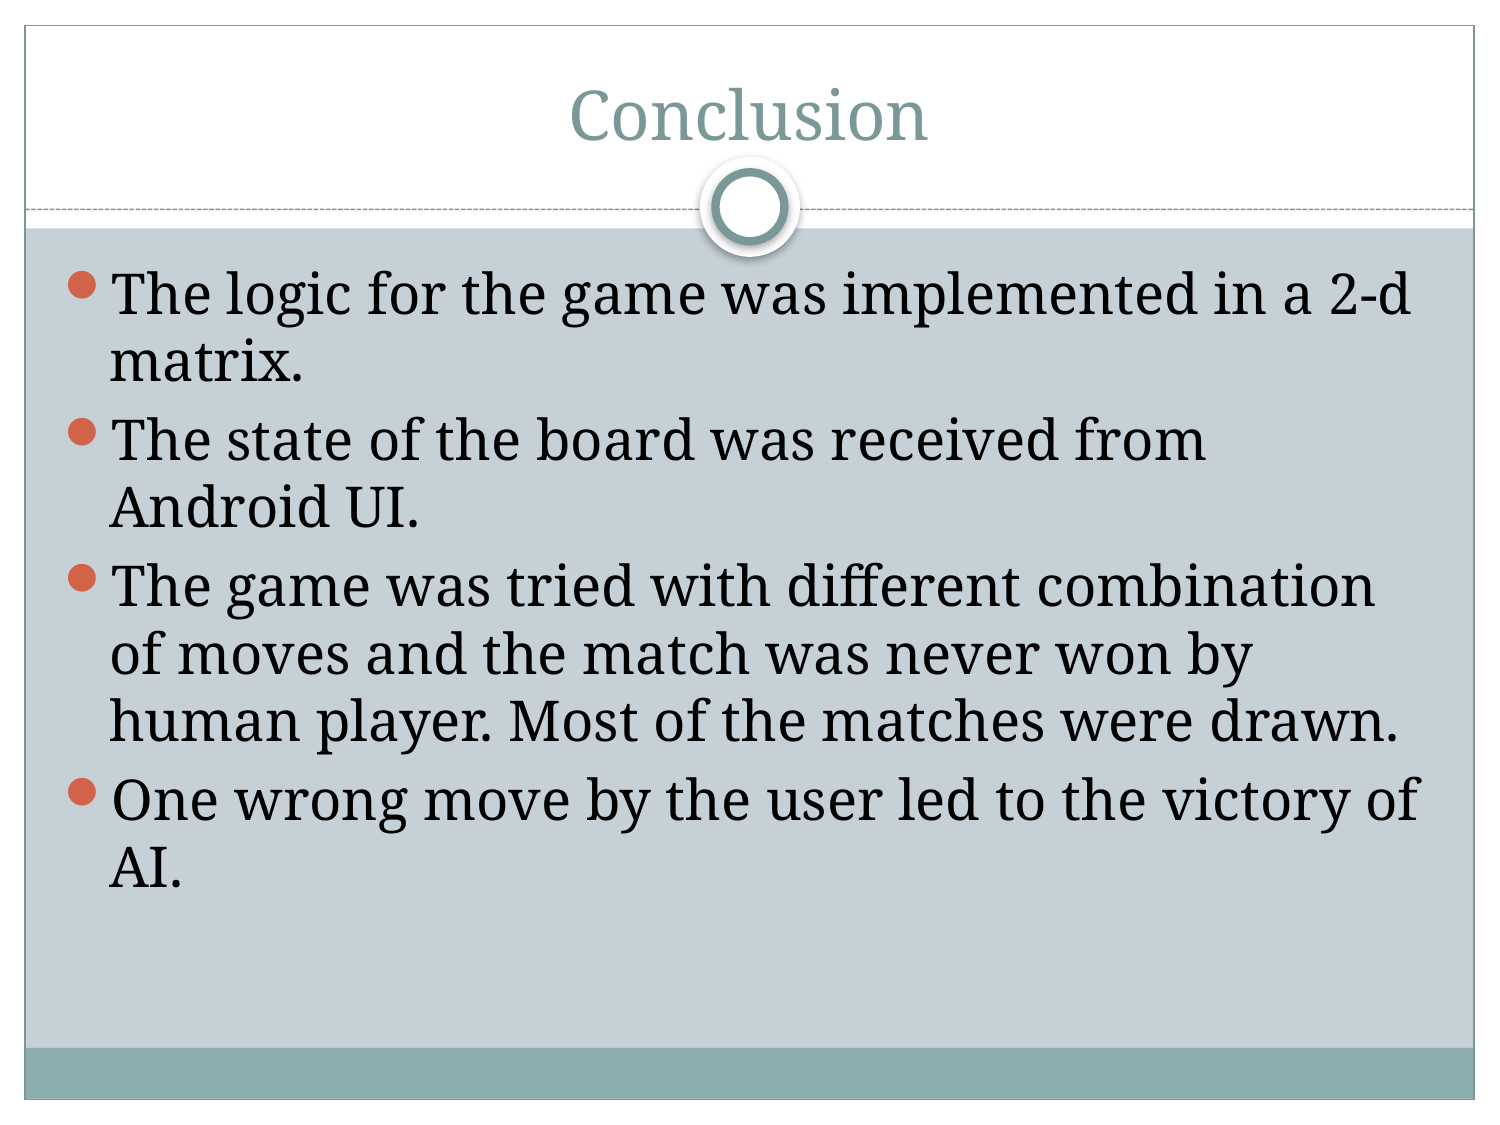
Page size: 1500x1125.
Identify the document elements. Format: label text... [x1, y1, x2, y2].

title Conclusion [49, 37, 1450, 162]
list The logic for the game was implemented in a 2-d matrix. The state of the board was received from Android UI. The game was tried with different combination of moves and the match was never won by human player. Most of the matches were drawn. One wrong move by the user led to the victory of AI. [49, 250, 1445, 1001]
